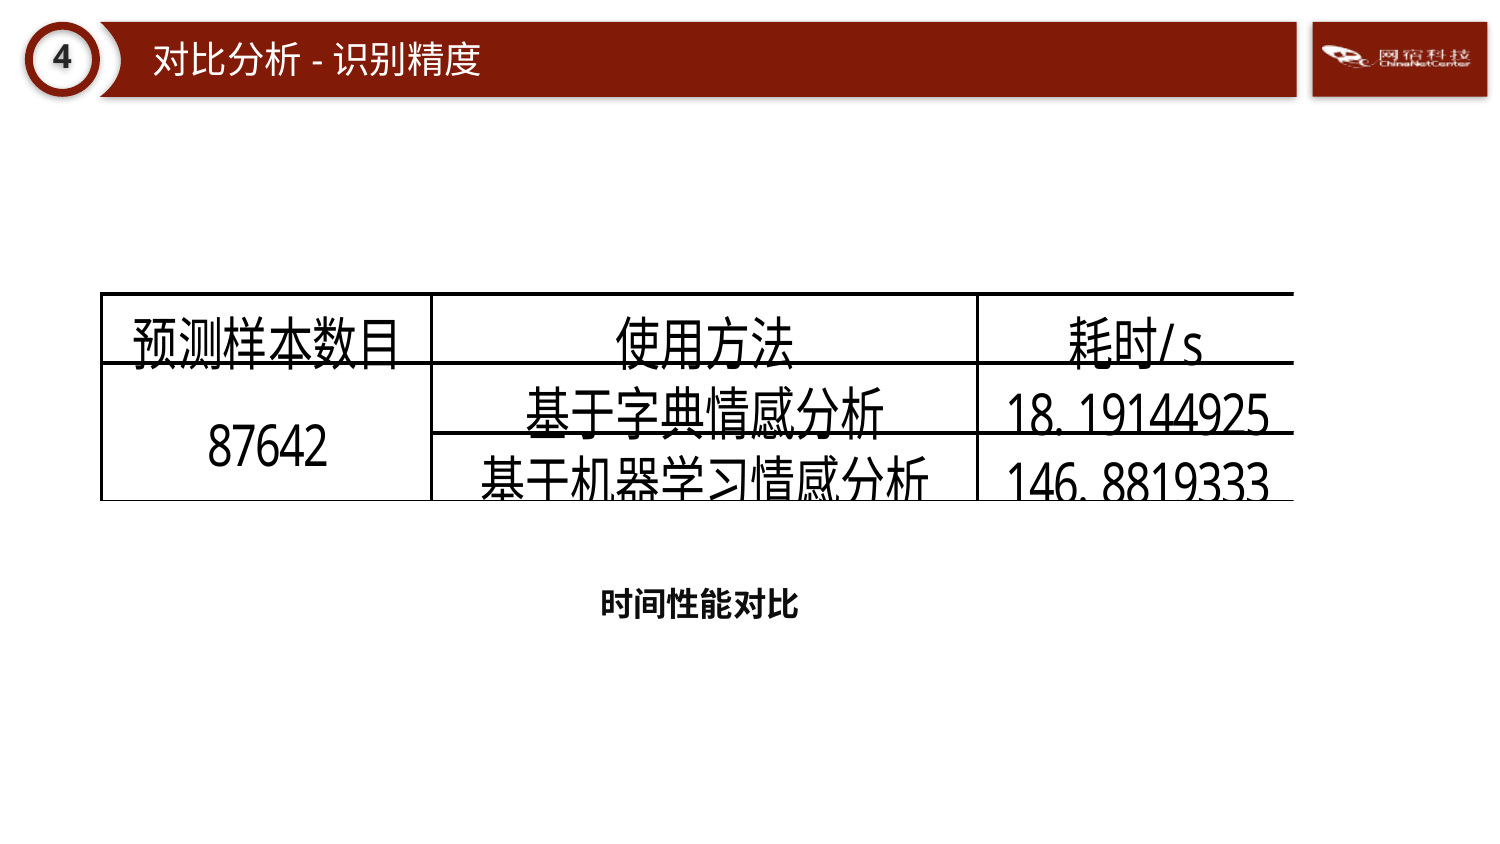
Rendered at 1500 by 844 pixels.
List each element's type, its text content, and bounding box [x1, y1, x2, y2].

text_box 时间性能对比 [585, 575, 815, 631]
picture [99, 291, 1297, 505]
text_box 对比分析-识别精度 [137, 28, 1263, 89]
text_box [99, 21, 1298, 98]
text_box [1312, 21, 1488, 97]
text_box 4 [24, 21, 101, 98]
picture [1318, 34, 1476, 75]
